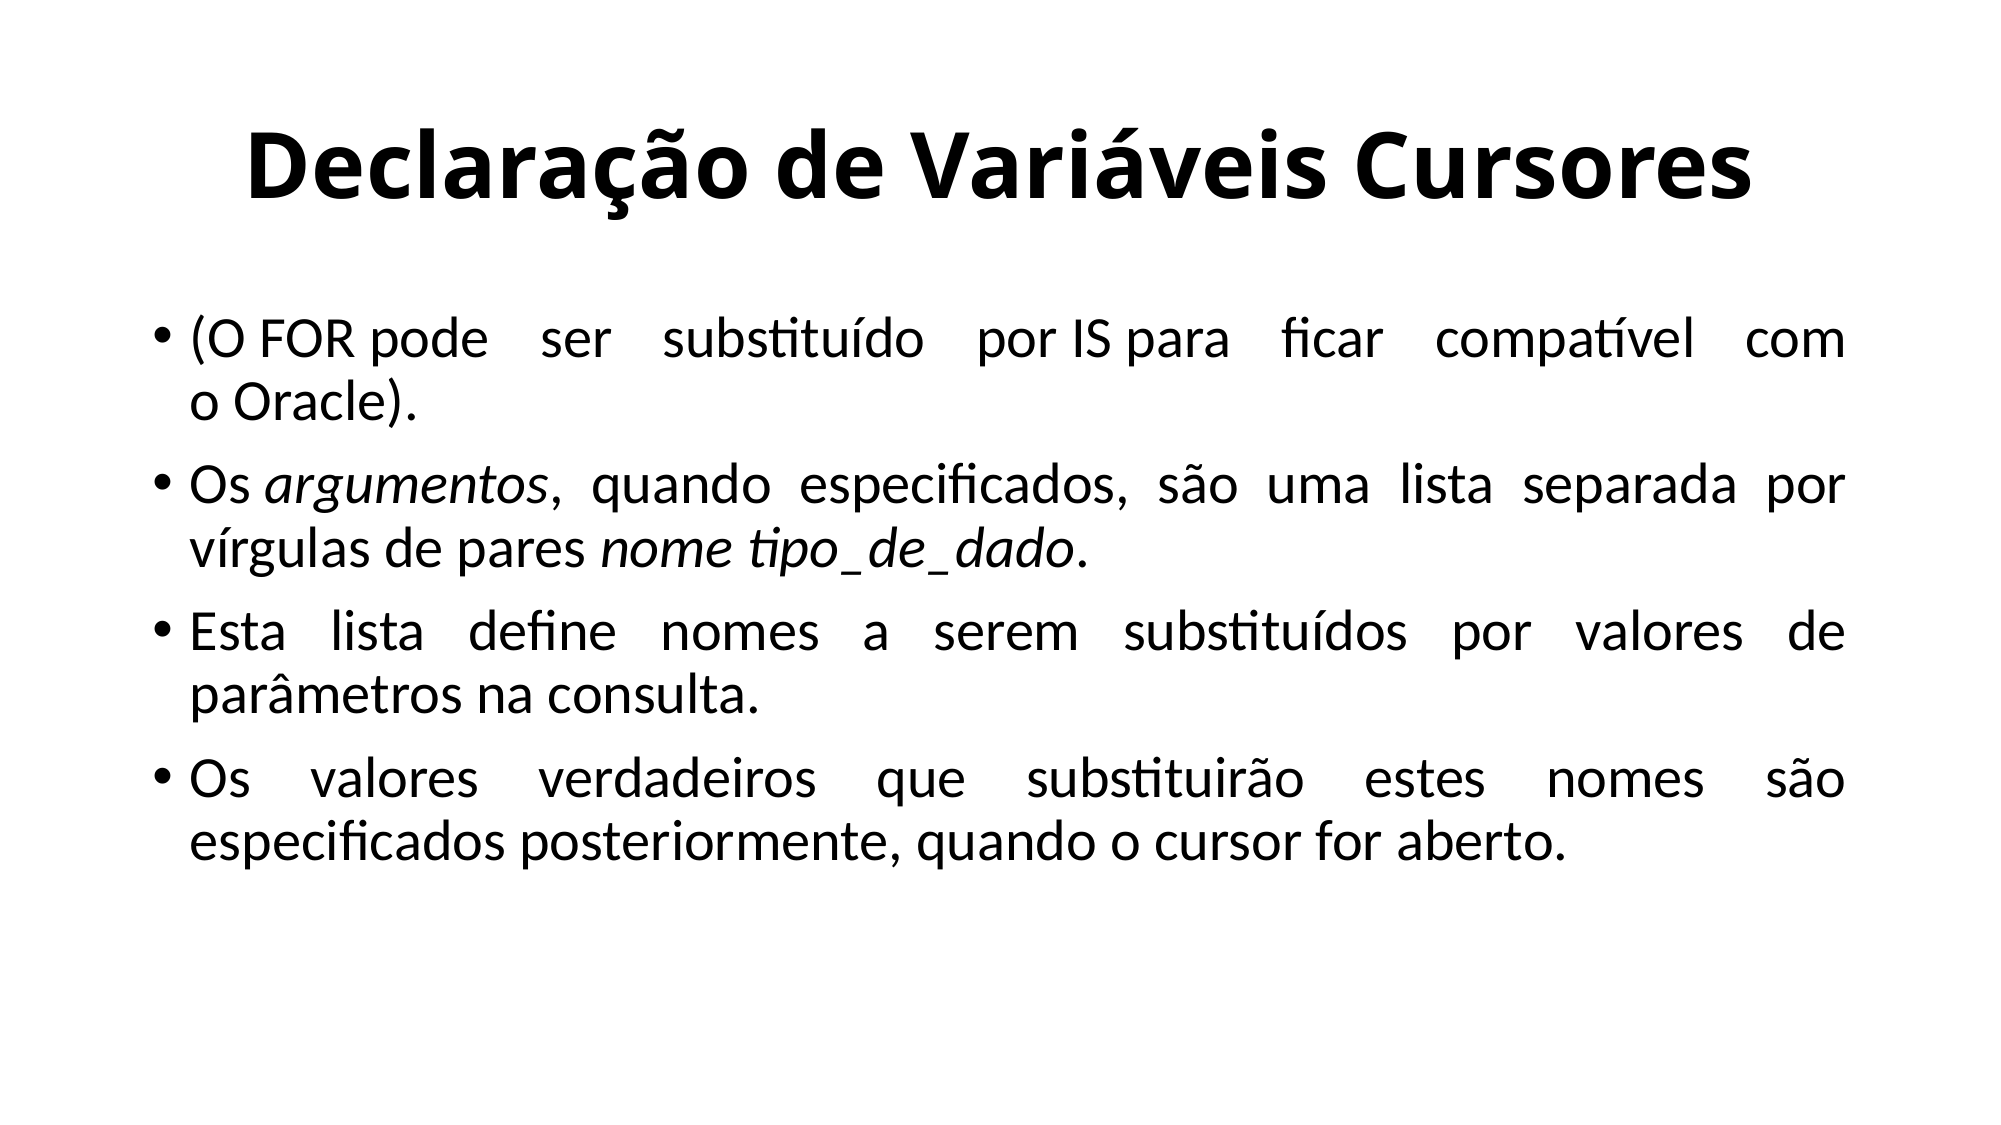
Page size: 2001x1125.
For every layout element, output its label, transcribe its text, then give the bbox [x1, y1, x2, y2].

title Declaração de Variáveis Cursores [137, 59, 1863, 278]
list (O FOR pode ser substituído por IS para ficar compatível com o Oracle). Os argumentos, quando especificados, são uma lista separada por vírgulas de pares nome tipo_de_dado. Esta lista define nomes a serem substituídos por valores de parâmetros na consulta. Os valores verdadeiros que substituirão estes nomes são especificados posteriormente, quando o cursor for aberto. [137, 299, 1863, 1014]
